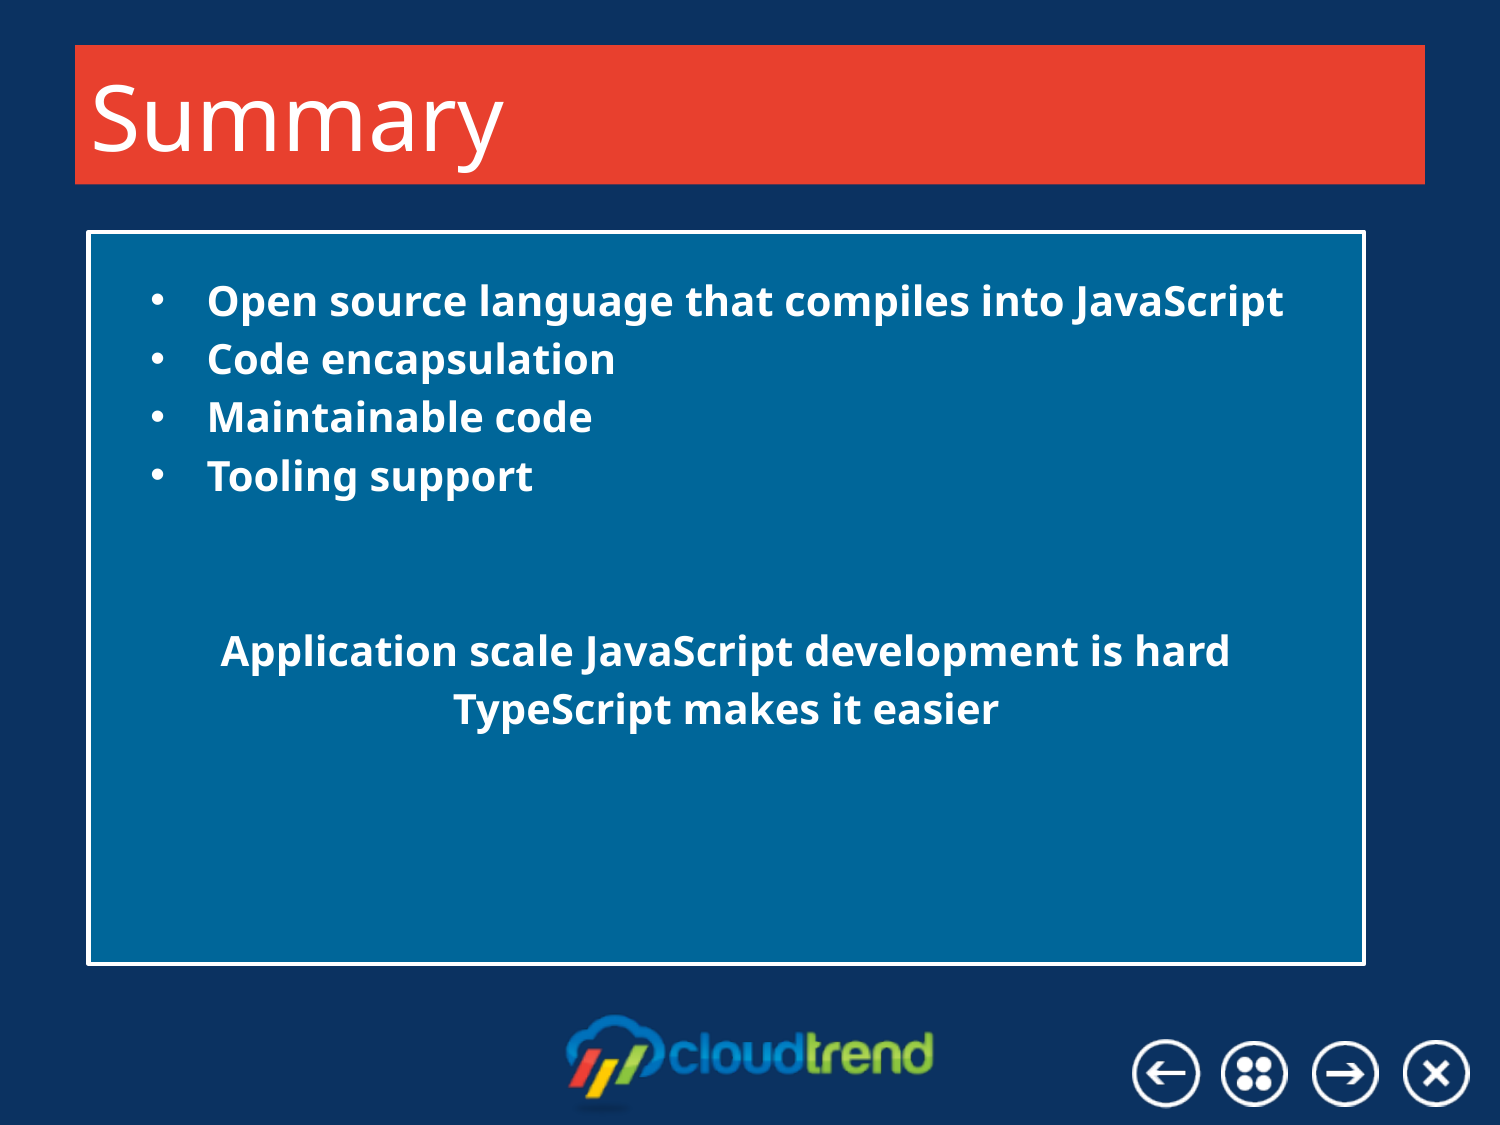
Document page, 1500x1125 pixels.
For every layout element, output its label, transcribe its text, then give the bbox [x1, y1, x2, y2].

picture [552, 1006, 948, 1125]
picture [1221, 1041, 1288, 1107]
text_box [86, 230, 1366, 966]
picture [1312, 1041, 1379, 1107]
text_box Open source language that compiles into JavaScript Code encapsulation Maintainable code Tooling support Application scale JavaScript development is hard TypeScript makes it easier [135, 267, 1317, 904]
picture [1132, 1039, 1202, 1109]
picture [1403, 1040, 1470, 1107]
title Summary [75, 45, 1425, 185]
